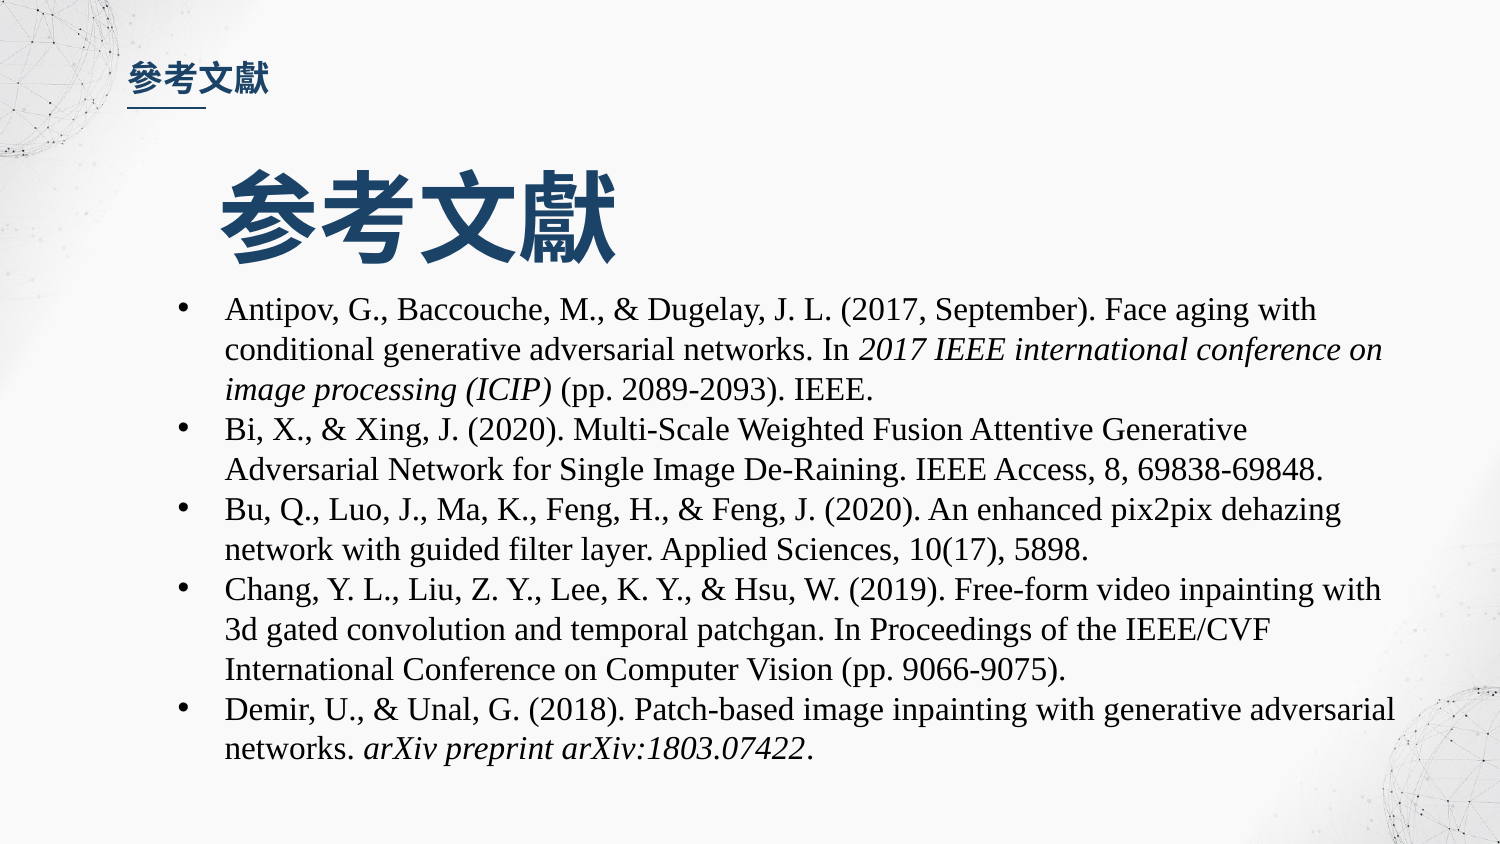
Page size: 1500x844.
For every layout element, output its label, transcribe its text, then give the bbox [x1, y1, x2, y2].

text_box Antipov, G., Baccouche, M., & Dugelay, J. L. (2017, September). Face aging with conditional generative adversarial networks. In 2017 IEEE international conference on image processing (ICIP) (pp. 2089-2093). IEEE. Bi, X., & Xing, J. (2020). Multi-Scale Weighted Fusion Attentive Generative Adversarial Network for Single Image De-Raining. IEEE Access, 8, 69838-69848. Bu, Q., Luo, J., Ma, K., Feng, H., & Feng, J. (2020). An enhanced pix2pix dehazing network with guided filter layer. Applied Sciences, 10(17), 5898. Chang, Y. L., Liu, Z. Y., Lee, K. Y., & Hsu, W. (2019). Free-form video inpainting with 3d gated convolution and temporal patchgan. In Proceedings of the IEEE/CVF International Conference on Computer Vision (pp. 9066-9075). Demir, U., & Unal, G. (2018). Patch-based image inpainting with generative adversarial networks. arXiv preprint arXiv:1803.07422. [166, 281, 1422, 773]
picture [0, 0, 1500, 844]
text_box 參考文獻 [116, 50, 488, 105]
text_box 参考文獻 [207, 149, 631, 281]
